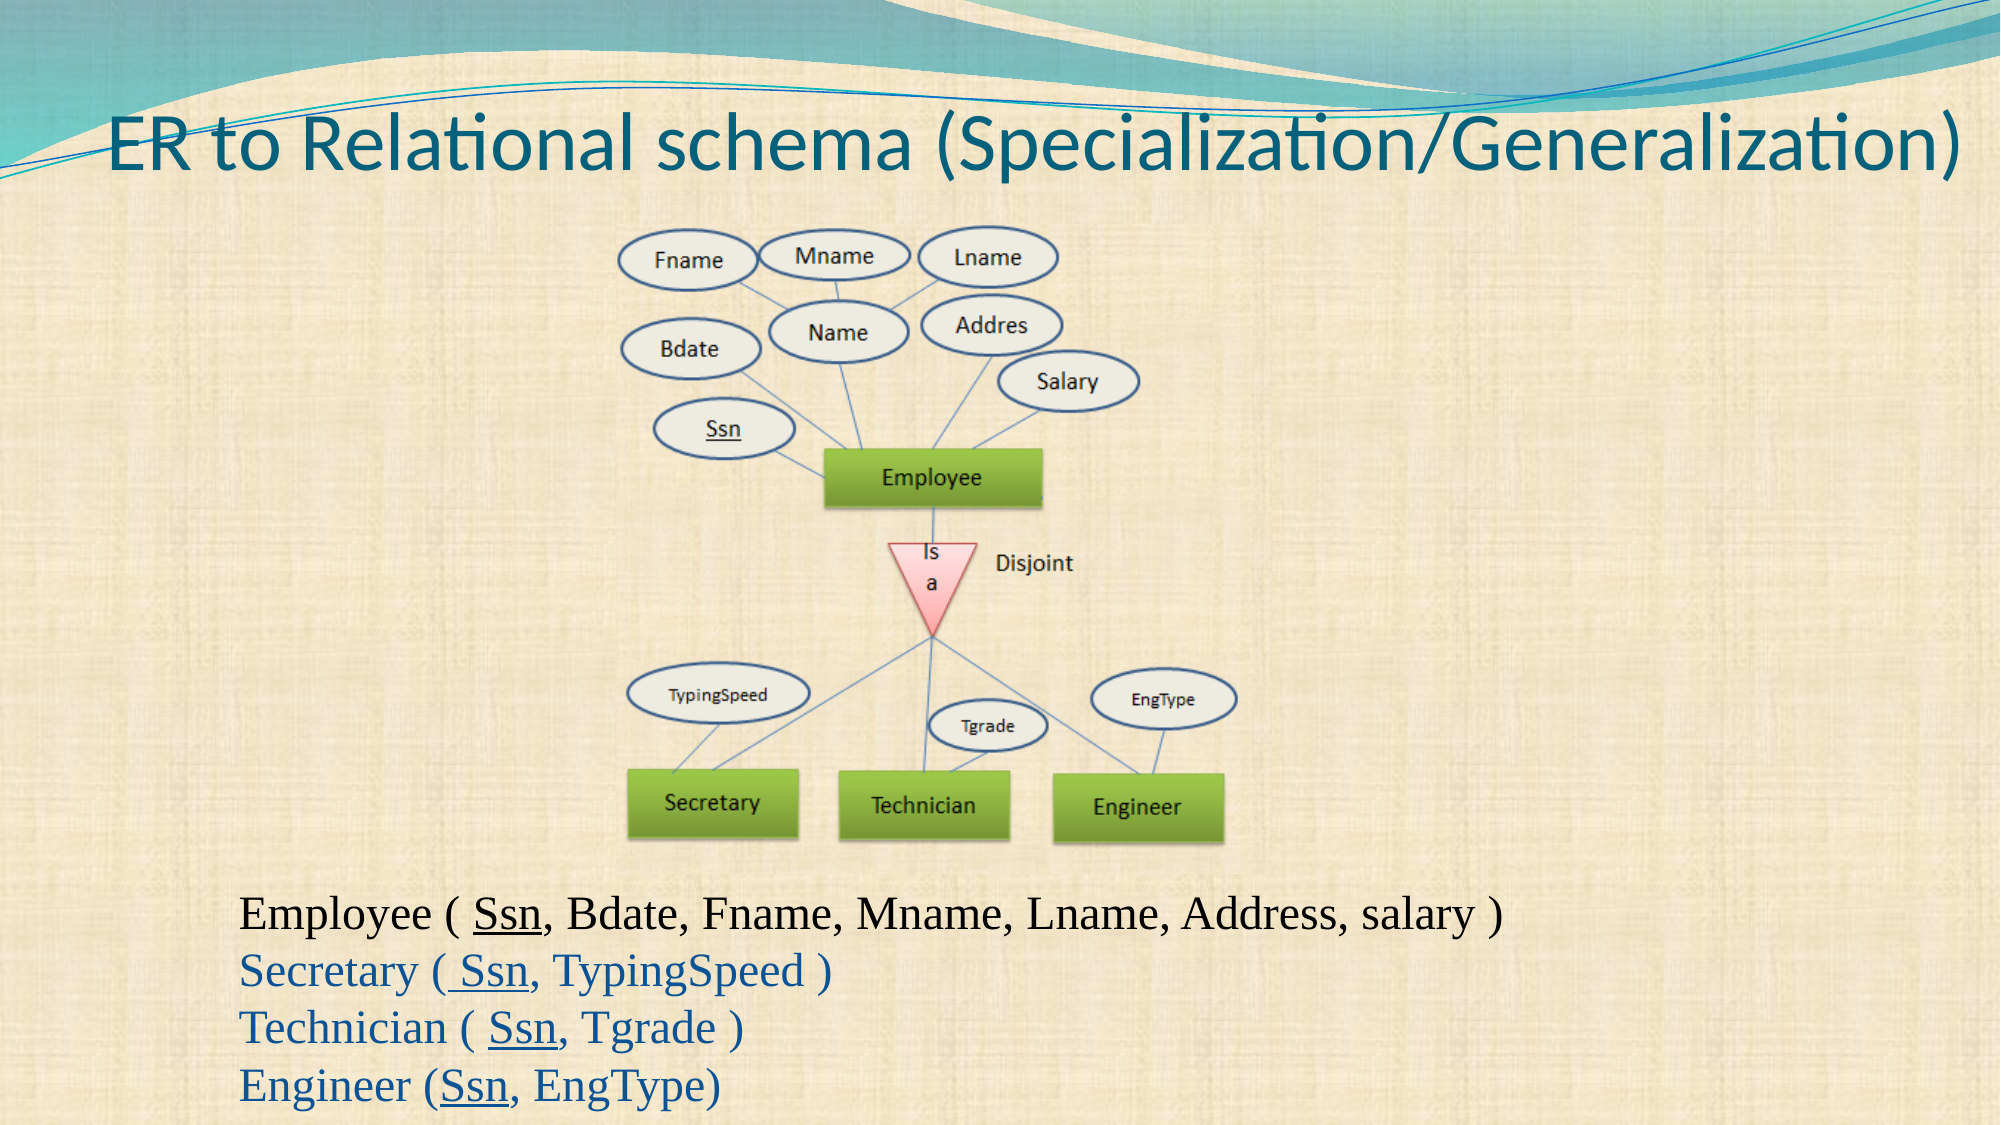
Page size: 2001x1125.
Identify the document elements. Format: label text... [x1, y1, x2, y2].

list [616, 224, 1272, 875]
title ER to Relational schema (Specialization/Generalization) [106, 91, 2000, 187]
text_box Employee ( Ssn, Bdate, Fname, Mname, Lname, Address, salary ) Secretary ( Ssn, TypingSpeed ) Technician ( Ssn, Tgrade ) Engineer (Ssn, EngType) [223, 873, 1870, 1119]
